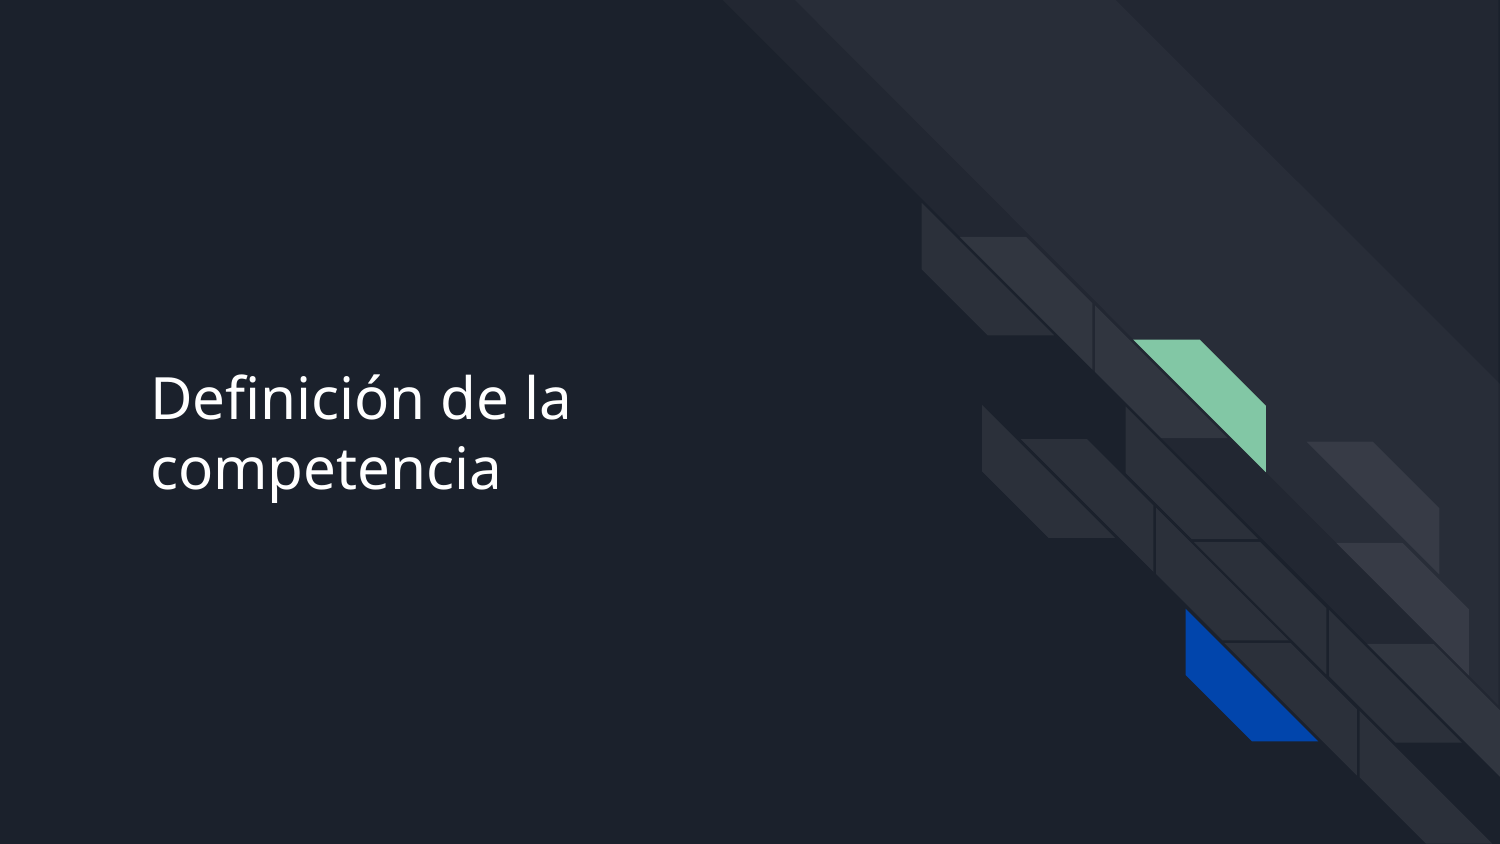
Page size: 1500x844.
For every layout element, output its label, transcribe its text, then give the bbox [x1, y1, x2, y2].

title Definición de la competencia [135, 336, 888, 526]
